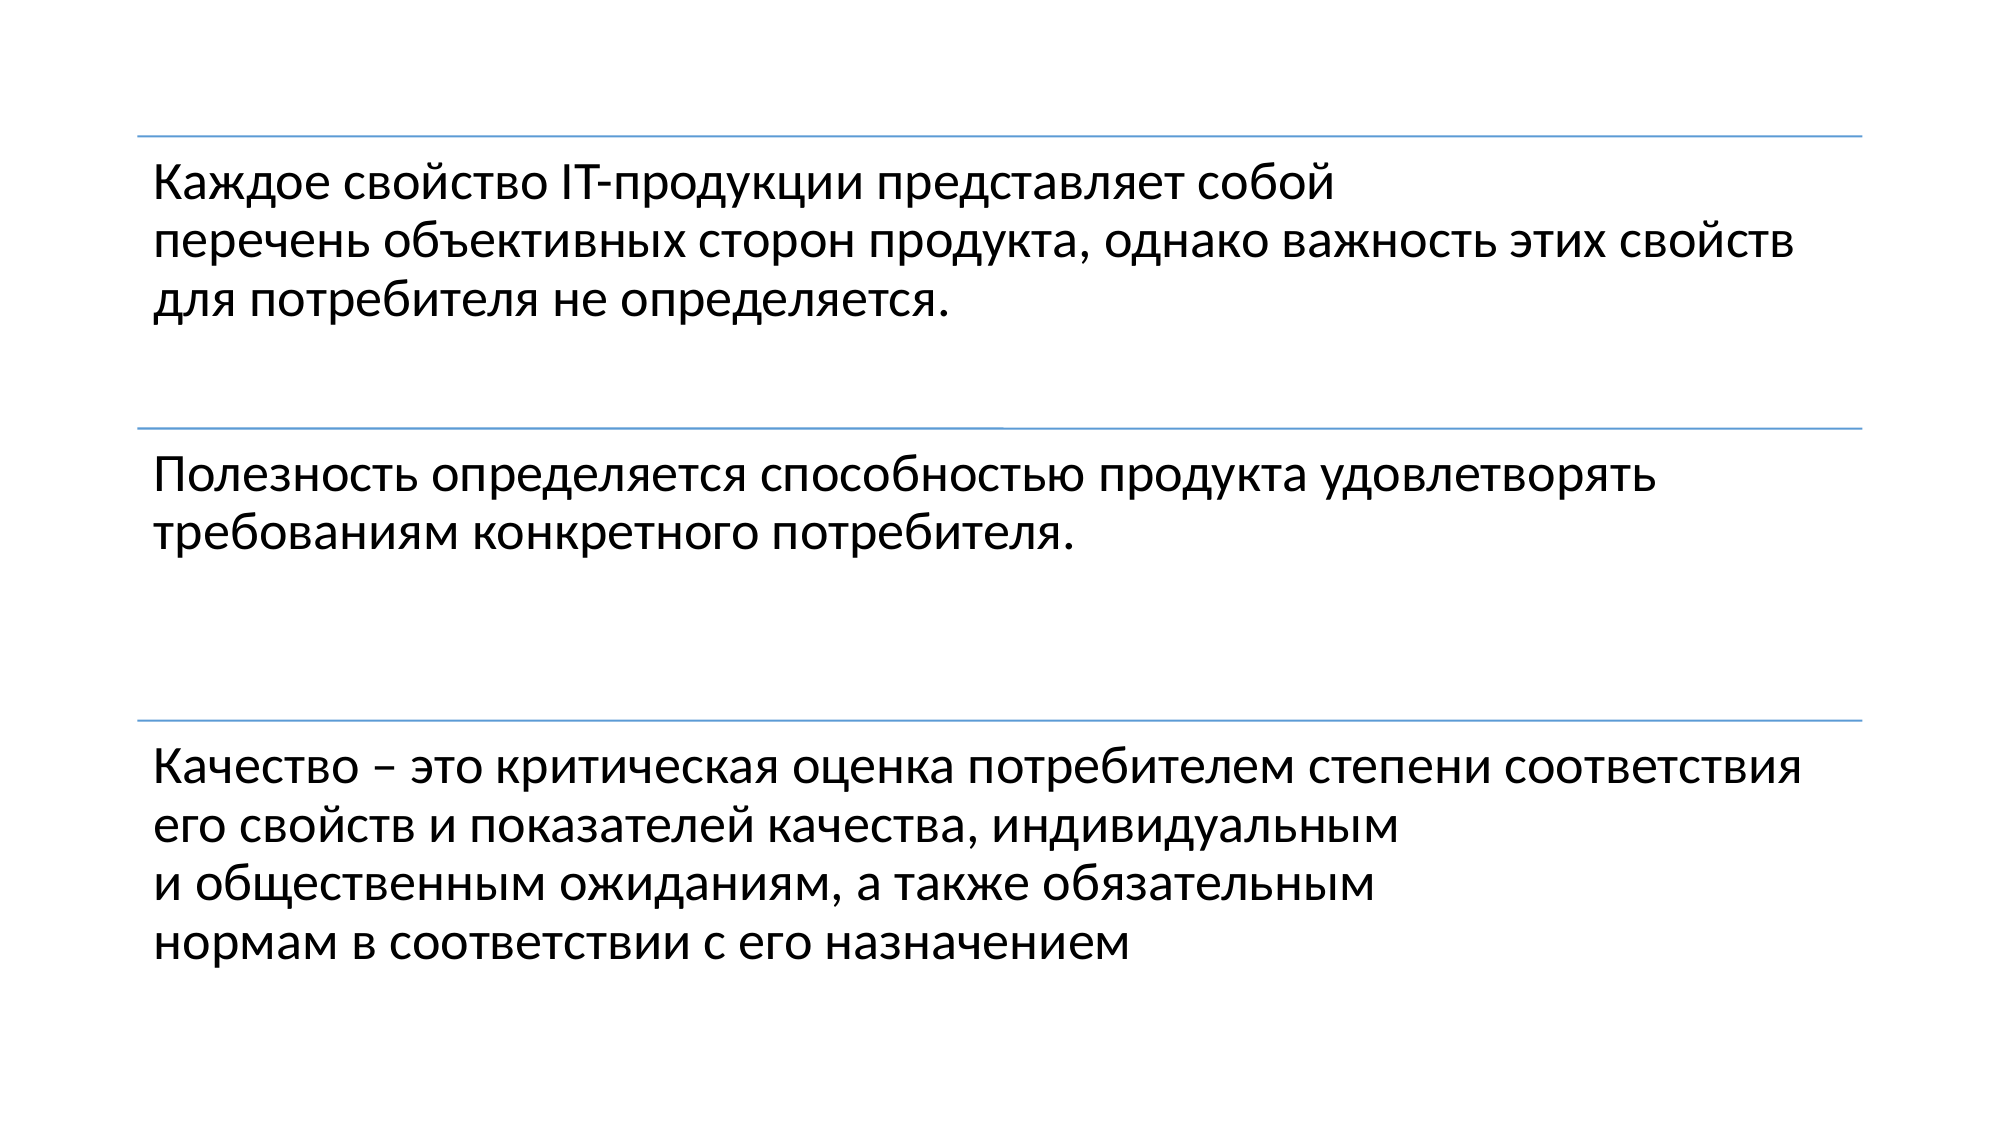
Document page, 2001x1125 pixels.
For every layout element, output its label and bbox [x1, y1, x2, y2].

list [137, 135, 1863, 1014]
